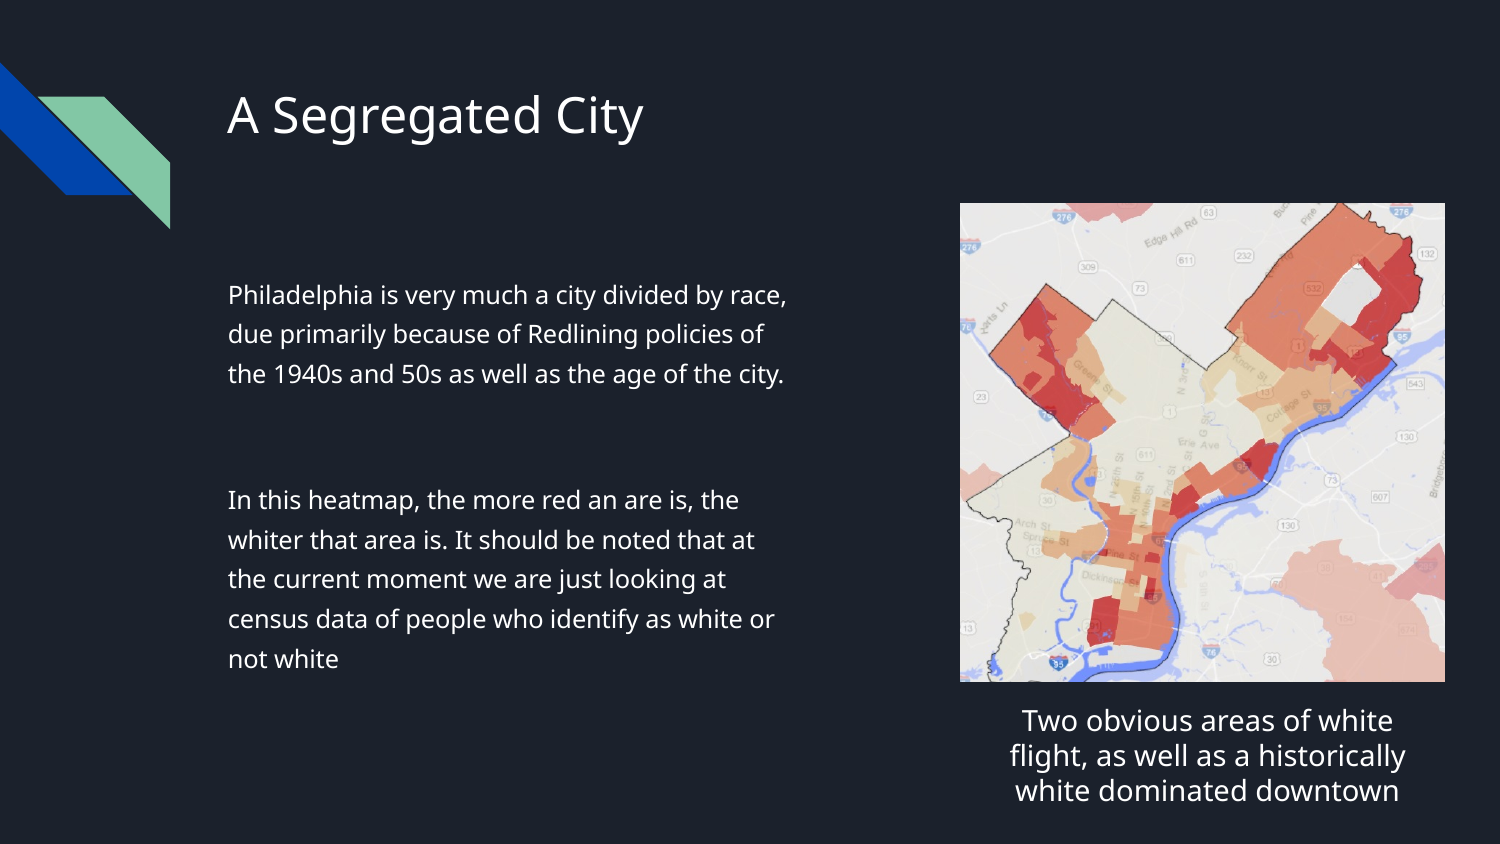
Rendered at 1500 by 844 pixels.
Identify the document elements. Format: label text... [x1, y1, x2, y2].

text_box Two obvious areas of white flight, as well as a historically white dominated downtown [970, 689, 1445, 823]
title A Segregated City [212, 64, 1368, 215]
list Philadelphia is very much a city divided by race, due primarily because of Redlining policies of the 1940s and 50s as well as the age of the city. In this heatmap, the more red an are is, the whiter that area is. It should be noted that at the current moment we are just looking at census data of people who identify as white or not white [212, 257, 811, 735]
picture [959, 203, 1446, 682]
